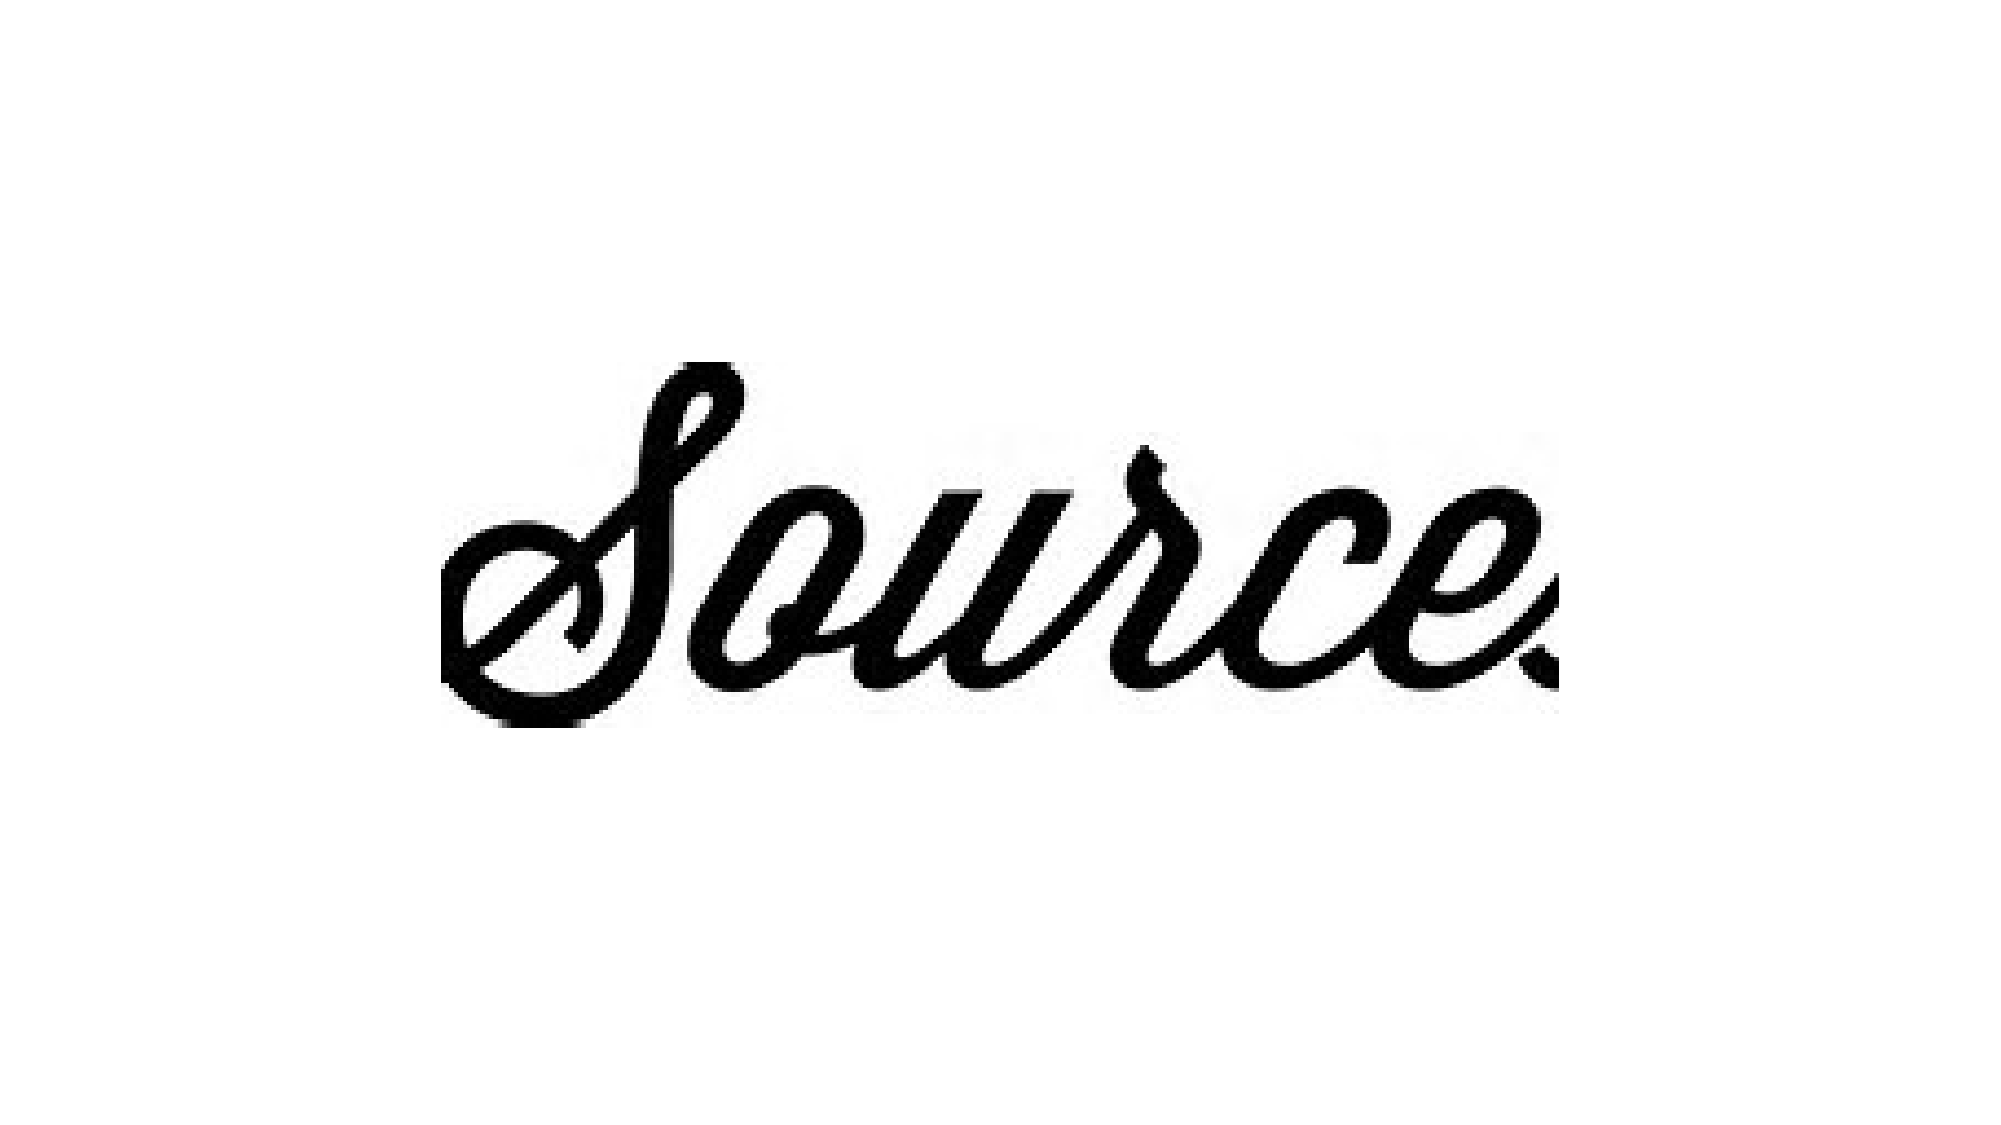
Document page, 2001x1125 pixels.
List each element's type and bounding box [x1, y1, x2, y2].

list [441, 362, 1559, 728]
